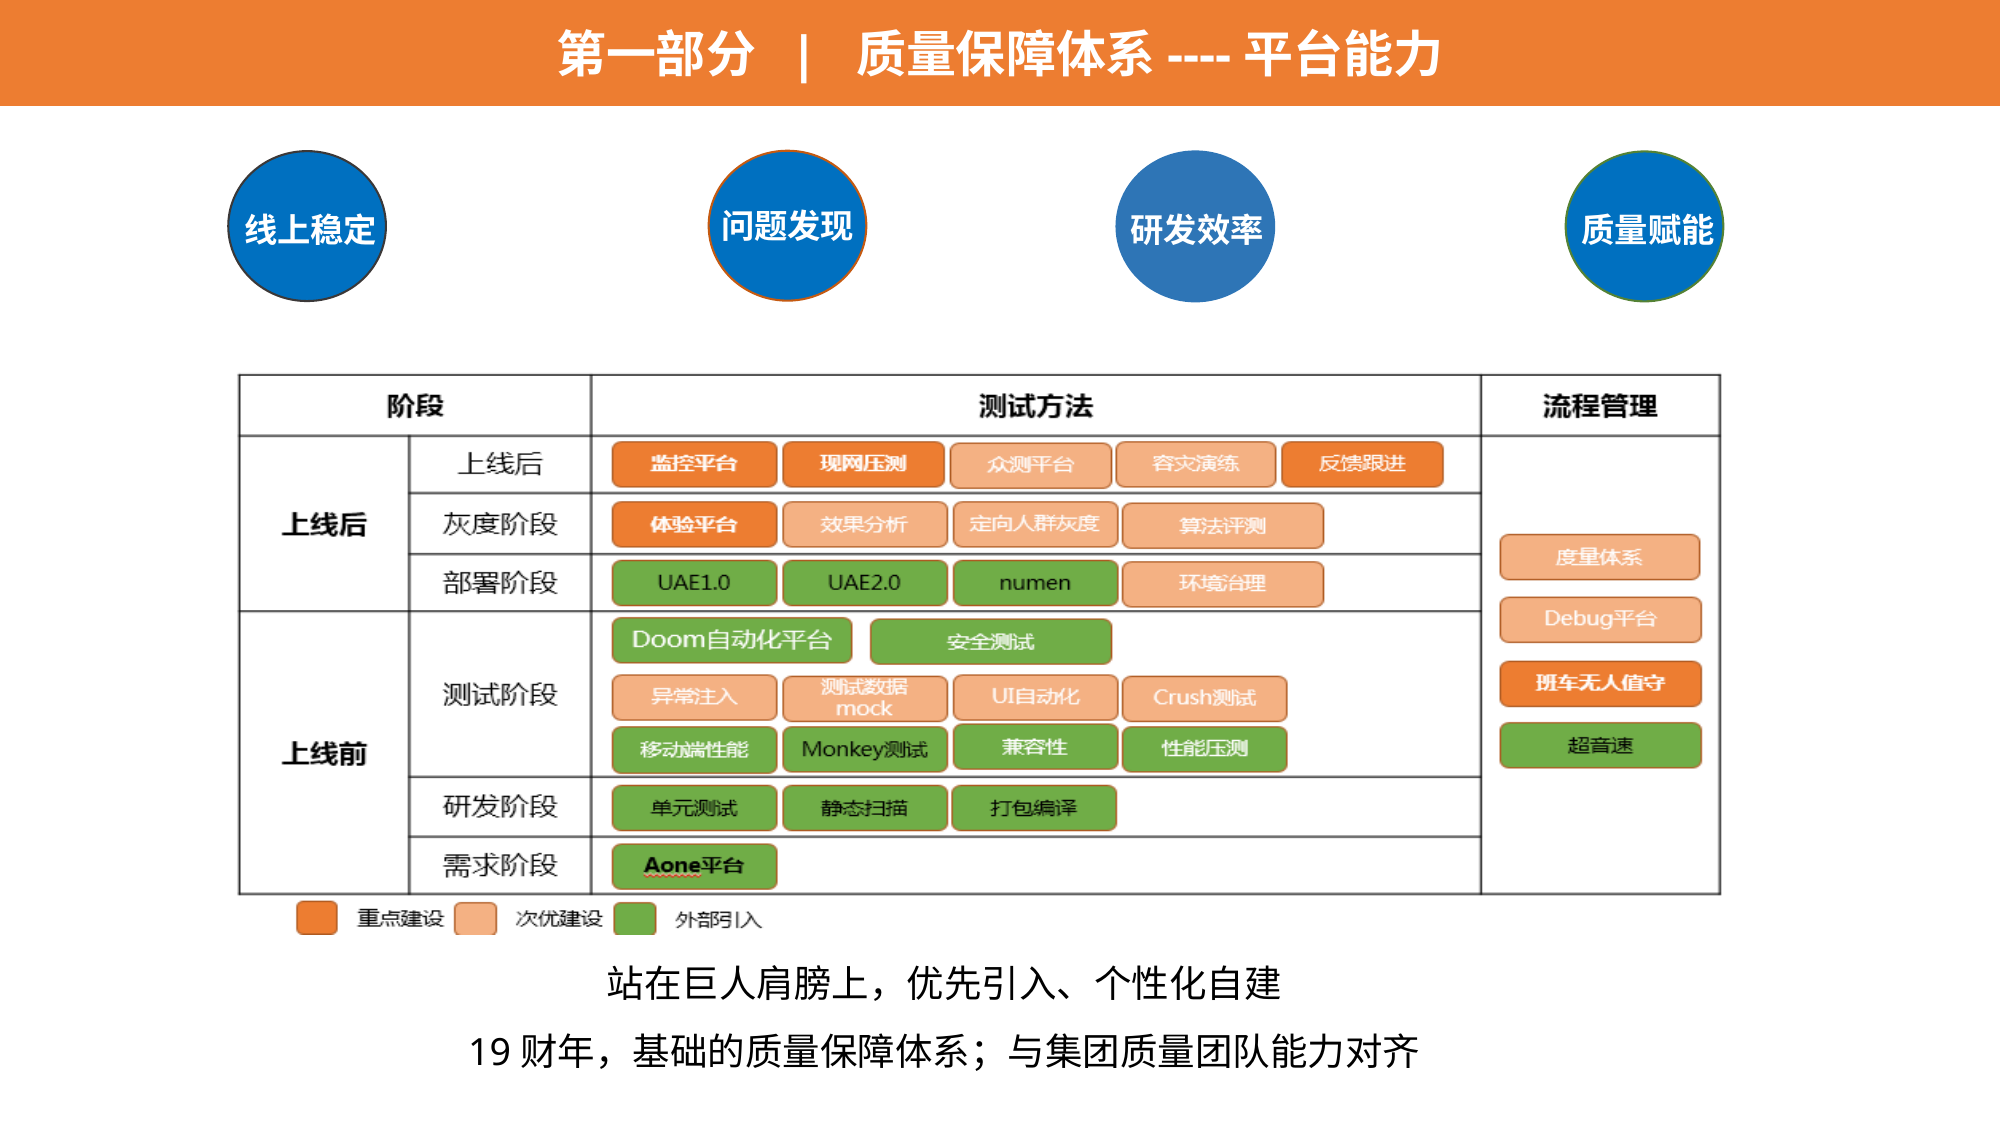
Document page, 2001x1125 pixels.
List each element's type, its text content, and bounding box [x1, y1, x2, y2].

text_box [234, 257, 380, 303]
text_box 线上稳定 [229, 202, 393, 257]
text_box 站在巨人肩膀上，优先引入、个性化自建 19财年，基础的质量保障体系；与集团质量团队能力对齐 [444, 935, 1445, 1081]
text_box [1568, 150, 1721, 202]
text_box [1122, 257, 1269, 303]
text_box 第一部分 | 质量保障体系----平台能力 [0, 0, 2000, 107]
picture [228, 365, 1731, 935]
text_box 研发效率 [1115, 202, 1279, 257]
text_box [713, 253, 862, 302]
text_box 问题发现 [706, 197, 869, 253]
text_box [1119, 150, 1271, 202]
text_box [231, 150, 383, 202]
text_box [713, 149, 862, 197]
text_box [1571, 257, 1718, 303]
text_box 质量赋能 [1566, 202, 1730, 257]
